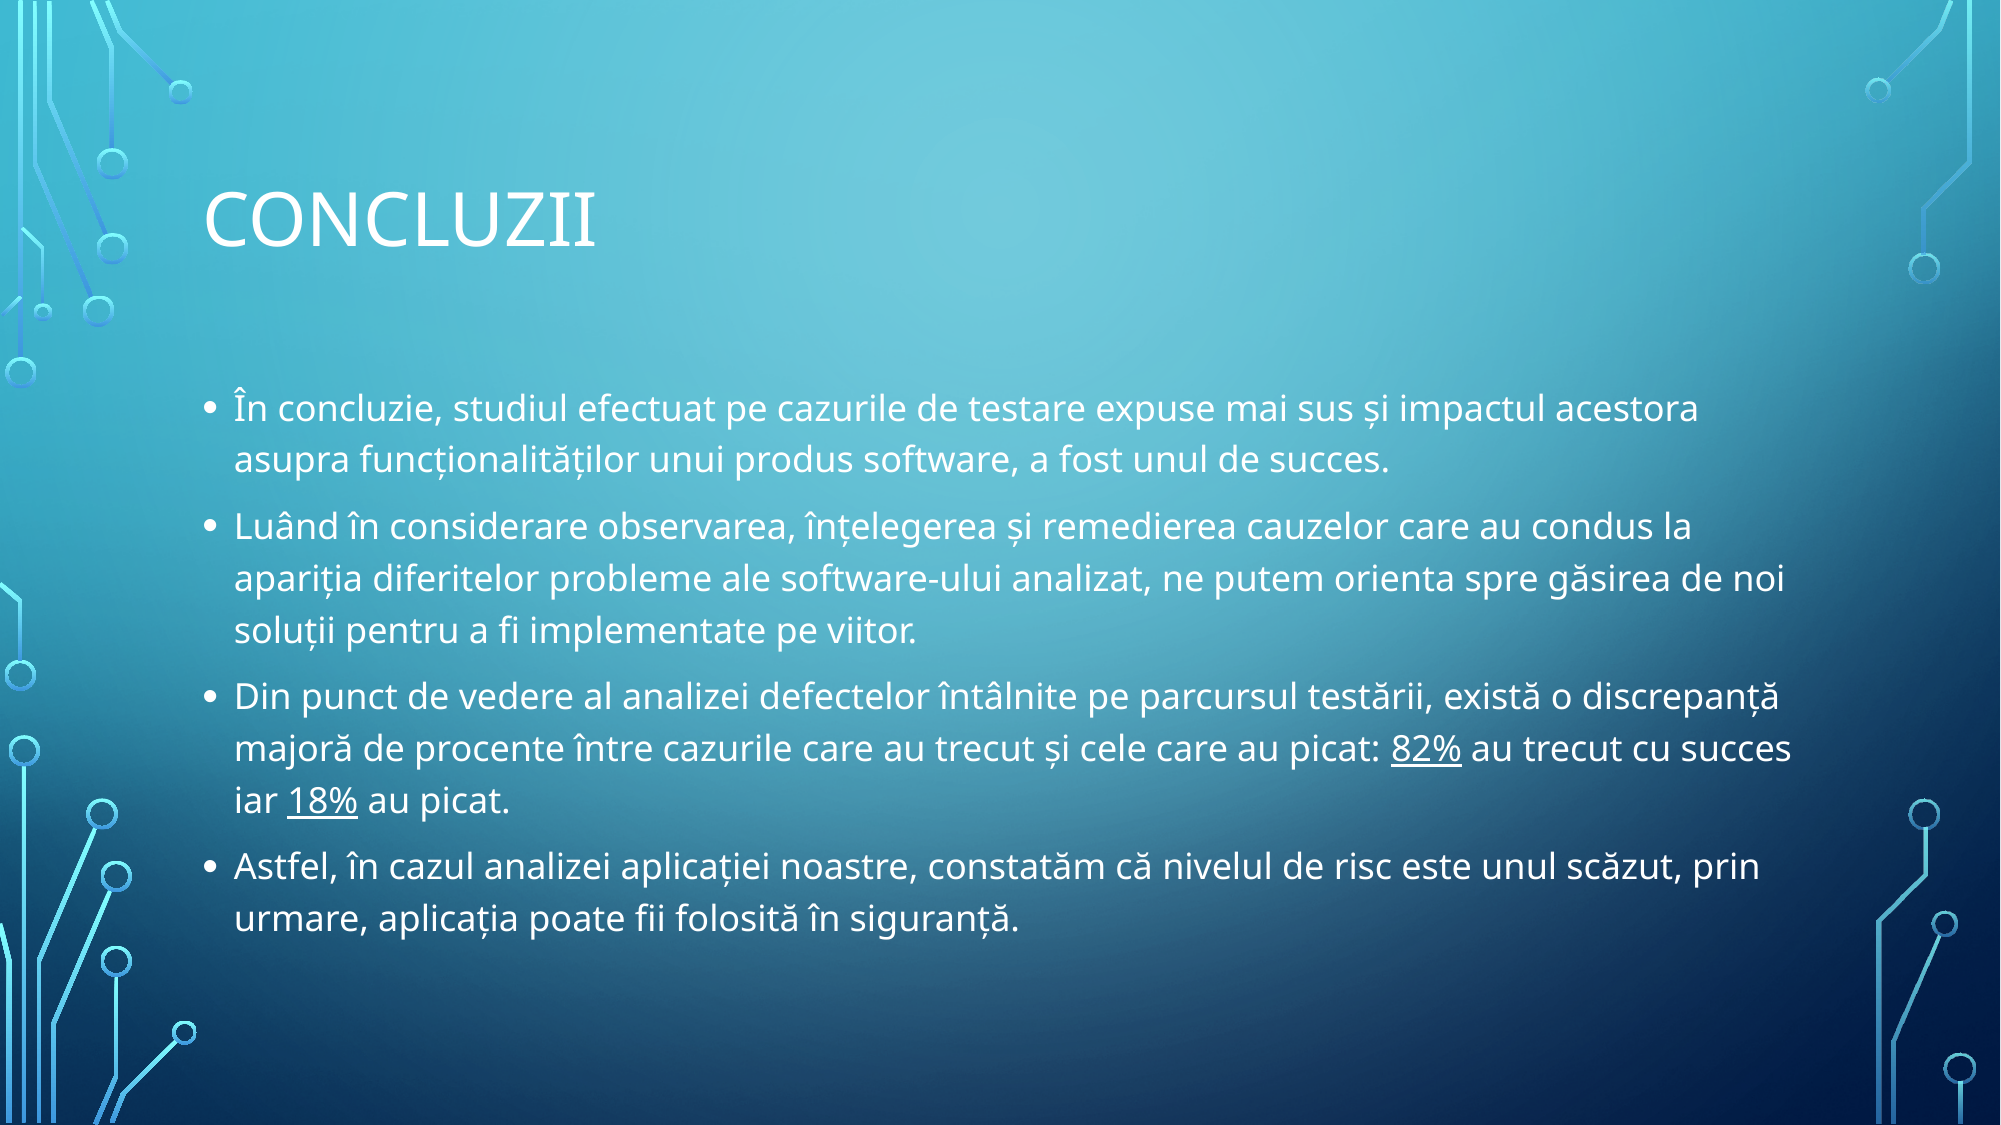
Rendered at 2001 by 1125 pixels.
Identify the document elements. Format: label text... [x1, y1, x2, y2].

title Concluzii [187, 101, 1813, 344]
list În concluzie, studiul efectuat pe cazurile de testare expuse mai sus și impactul acestora asupra funcționalităților unui produs software, a fost unul de succes. Luând în considerare observarea, înțelegerea și remedierea cauzelor care au condus la apariția diferitelor probleme ale software-ului analizat, ne putem orienta spre găsirea de noi soluții pentru a fi implementate pe viitor. Din punct de vedere al analizei defectelor întâlnite pe parcursul testării, există o discrepanță majoră de procente între cazurile care au trecut și cele care au picat: 82% au trecut cu succes iar 18% au picat. Astfel, în cazul analizei aplicației noastre, constatăm că nivelul de risc este unul scăzut, prin urmare, aplicația poate fii folosită în siguranță. [187, 369, 1813, 950]
